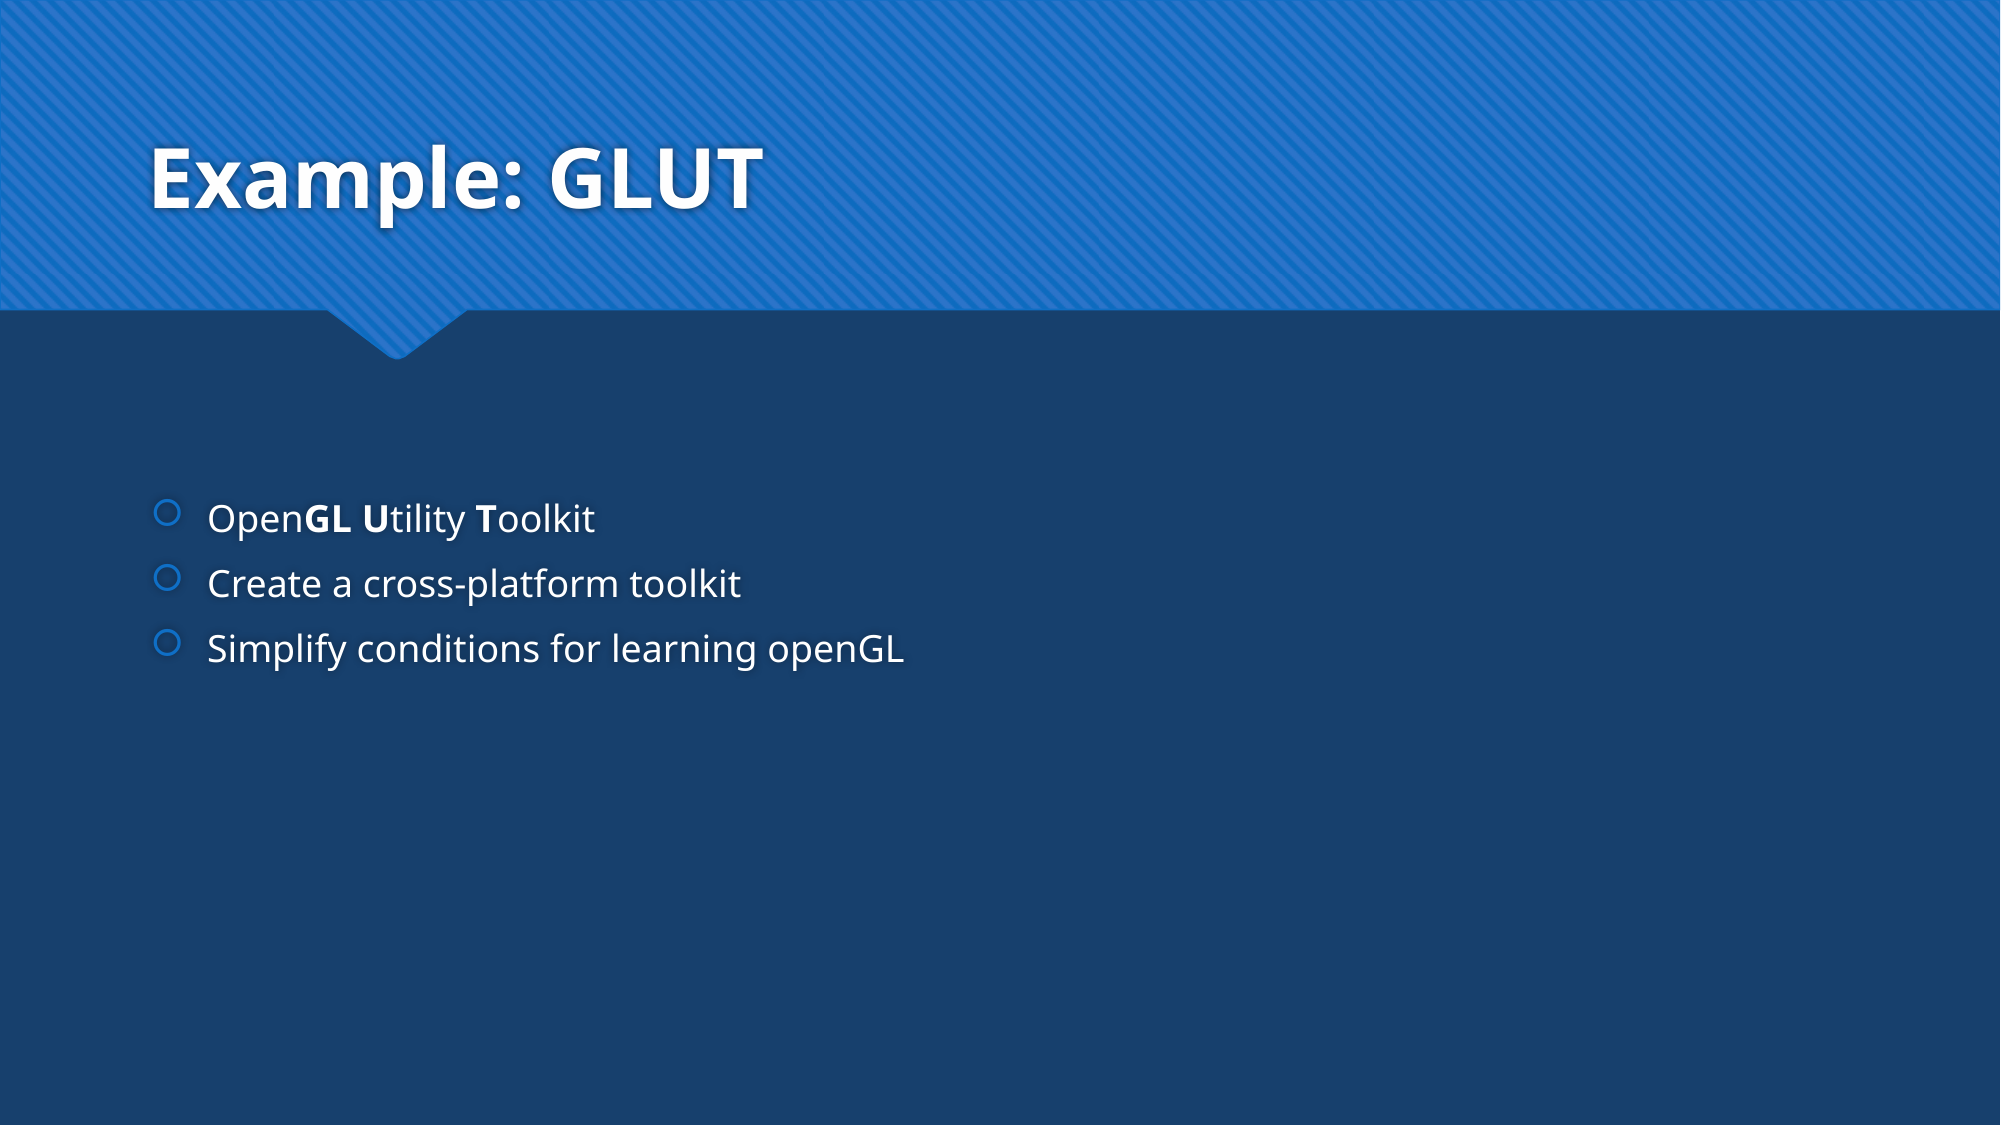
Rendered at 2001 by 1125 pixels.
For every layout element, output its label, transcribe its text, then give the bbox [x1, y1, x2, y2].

list OpenGL Utility Toolkit Create a cross-platform toolkit Simplify conditions for learning openGL [135, 284, 1868, 881]
title Example: GLUT [132, 73, 1868, 233]
